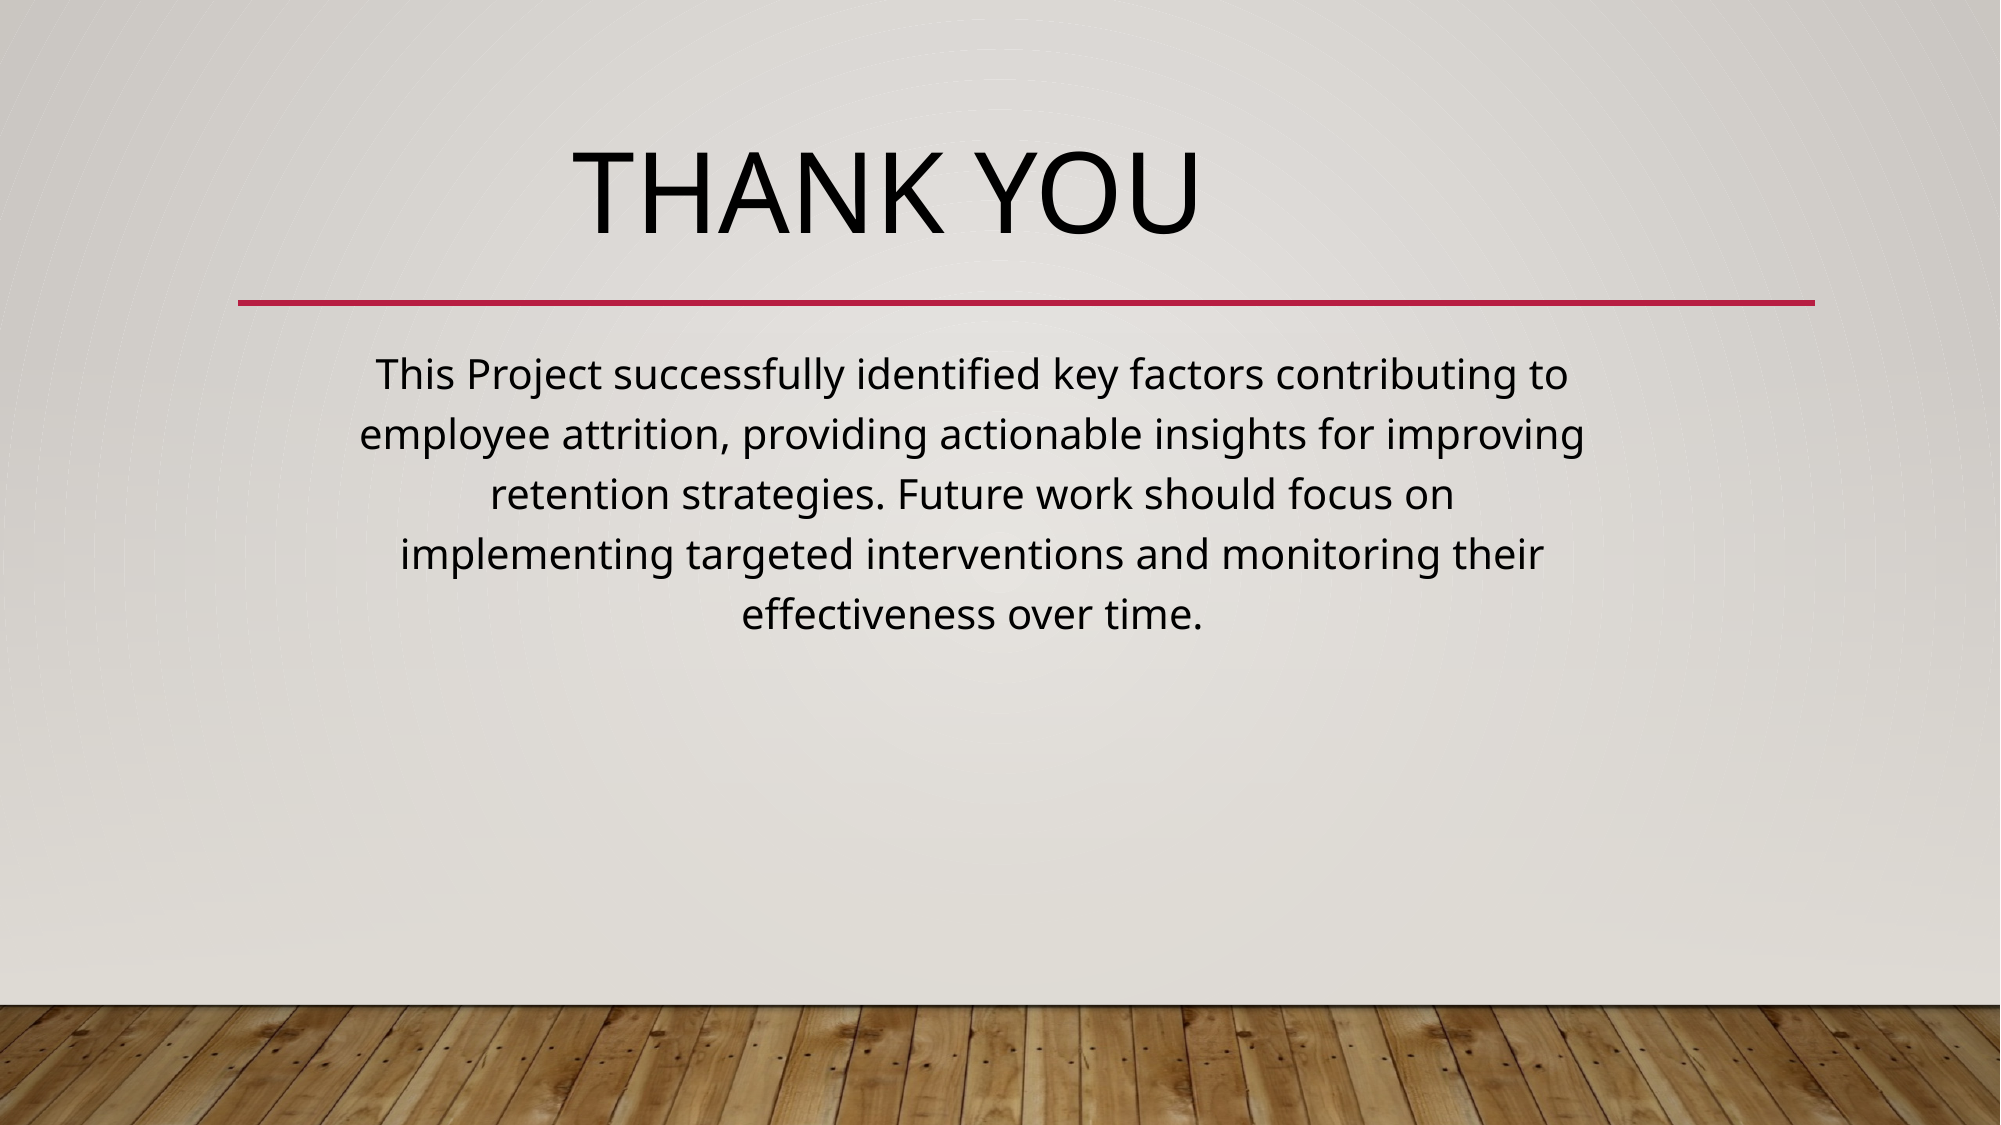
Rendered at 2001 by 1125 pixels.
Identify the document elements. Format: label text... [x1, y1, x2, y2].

picture [0, 1005, 2000, 1125]
title Thank you [557, 128, 1315, 301]
list This Project successfully identified key factors contributing to employee attrition, providing actionable insights for improving retention strategies. Future work should focus on implementing targeted interventions and monitoring their effectiveness over time. [337, 330, 1609, 679]
